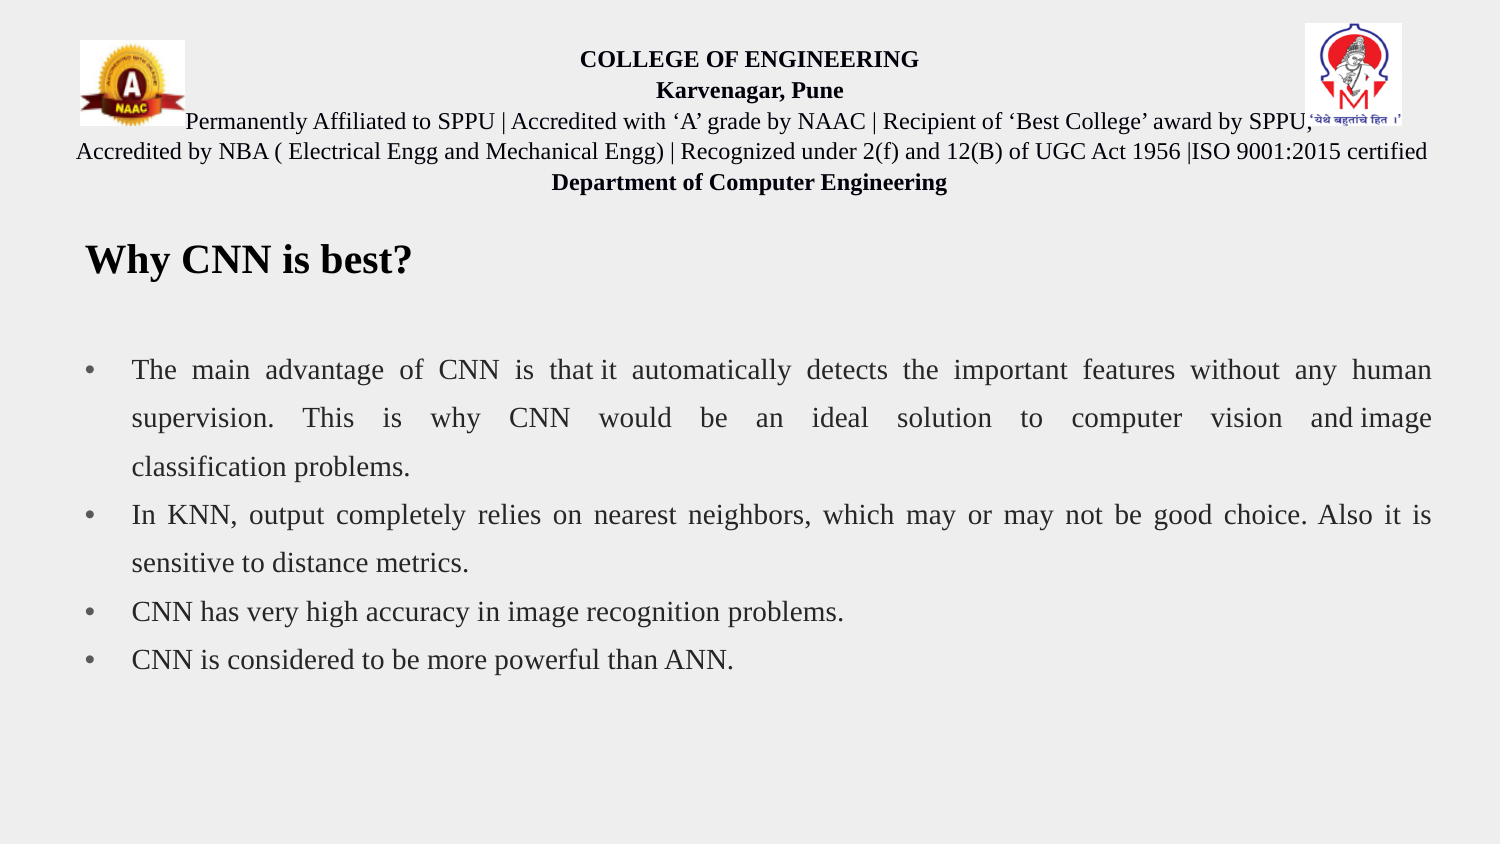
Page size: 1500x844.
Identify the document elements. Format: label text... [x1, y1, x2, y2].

subtitle Why CNN is best? The main advantage of CNN is that it automatically detects the important features without any human supervision. This is why CNN would be an ideal solution to computer vision and image classification problems. In KNN, output completely relies on nearest neighbors, which may or may not be good choice. Also it is sensitive to distance metrics. CNN has very high accuracy in image recognition problems. CNN is considered to be more powerful than ANN. [51, 220, 1449, 809]
title COLLEGE OF ENGINEERING Karvenagar, Pune Permanently Affiliated to SPPU | Accredited with ‘A’ grade by NAAC | Recipient of ‘Best College’ award by SPPU, Accredited by NBA ( Electrical Engg and Mechanical Engg) | Recognized under 2(f) and 12(B) of UGC Act 1956 |ISO 9001:2015 certified Department of Computer Engineering [51, 23, 1449, 211]
picture [80, 39, 185, 126]
picture [1305, 23, 1402, 126]
